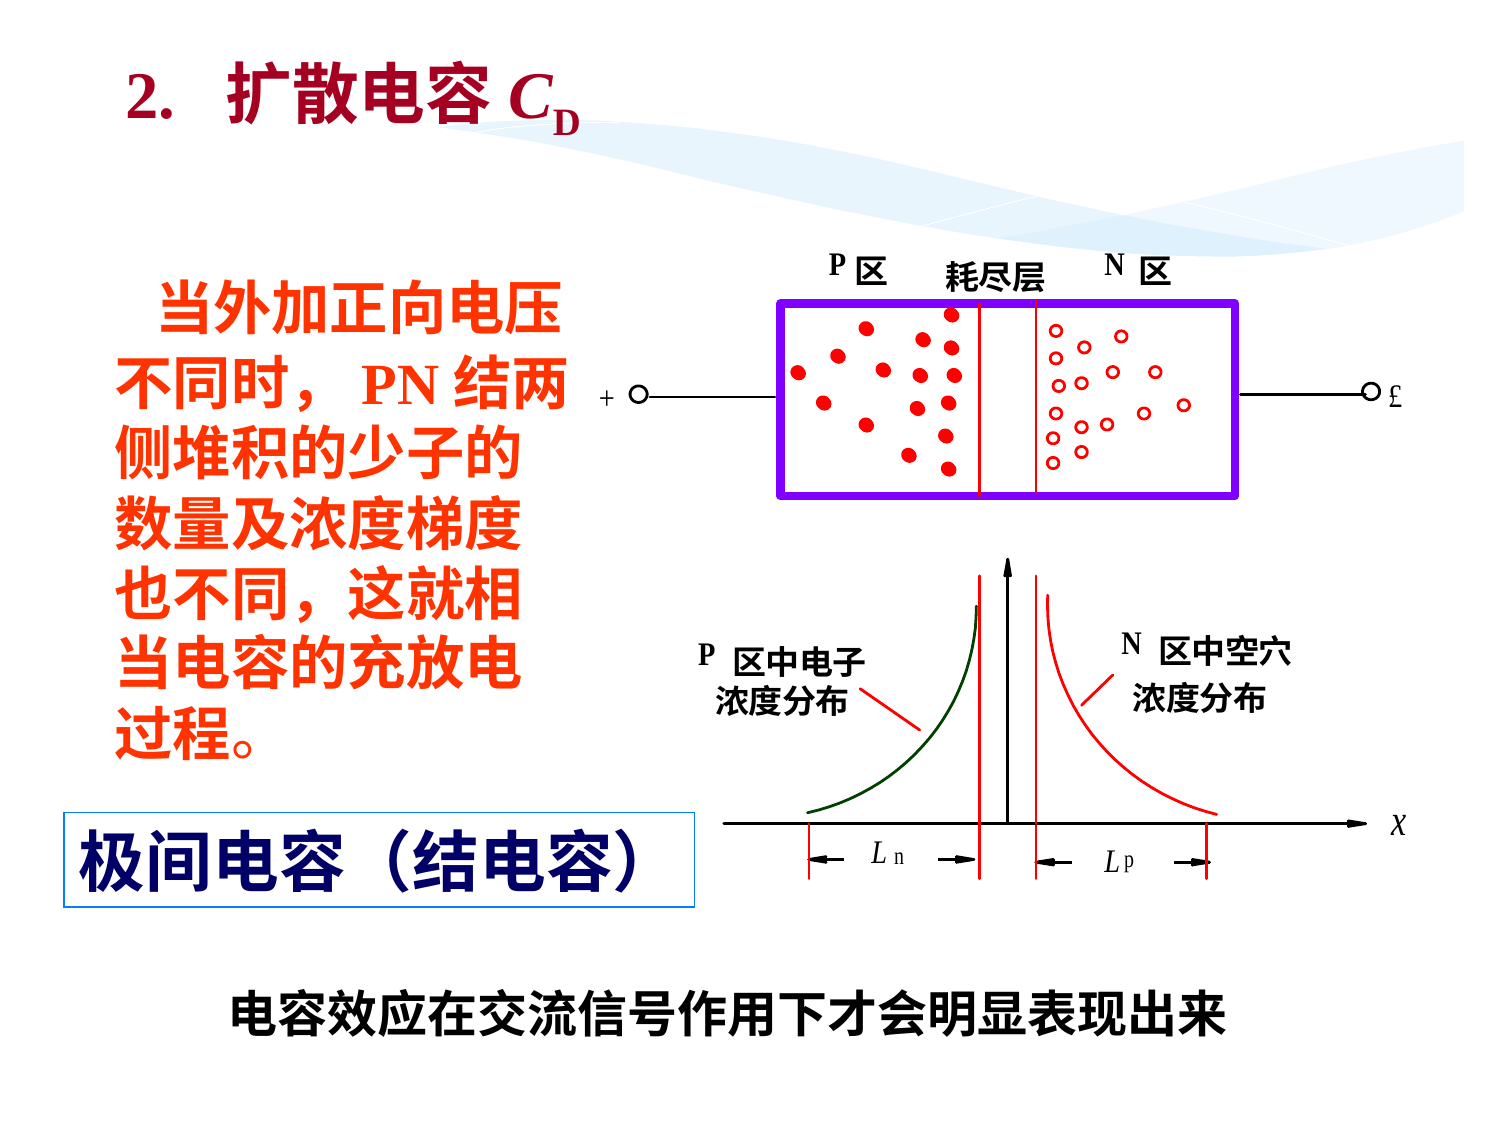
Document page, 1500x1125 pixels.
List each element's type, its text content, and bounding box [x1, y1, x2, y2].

text_box 2. 扩散电容CD [110, 44, 596, 151]
text_box 当外加正向电压 不同时，PN结两侧堆积的少子的数量及浓度梯度也不同，这就相当电容的充放电过程。 [99, 263, 578, 774]
picture [584, 231, 1431, 893]
text_box 电容效应在交流信号作用下才会明显表现出来 [212, 974, 1325, 1050]
text_box 极间电容（结电容） [64, 812, 695, 908]
